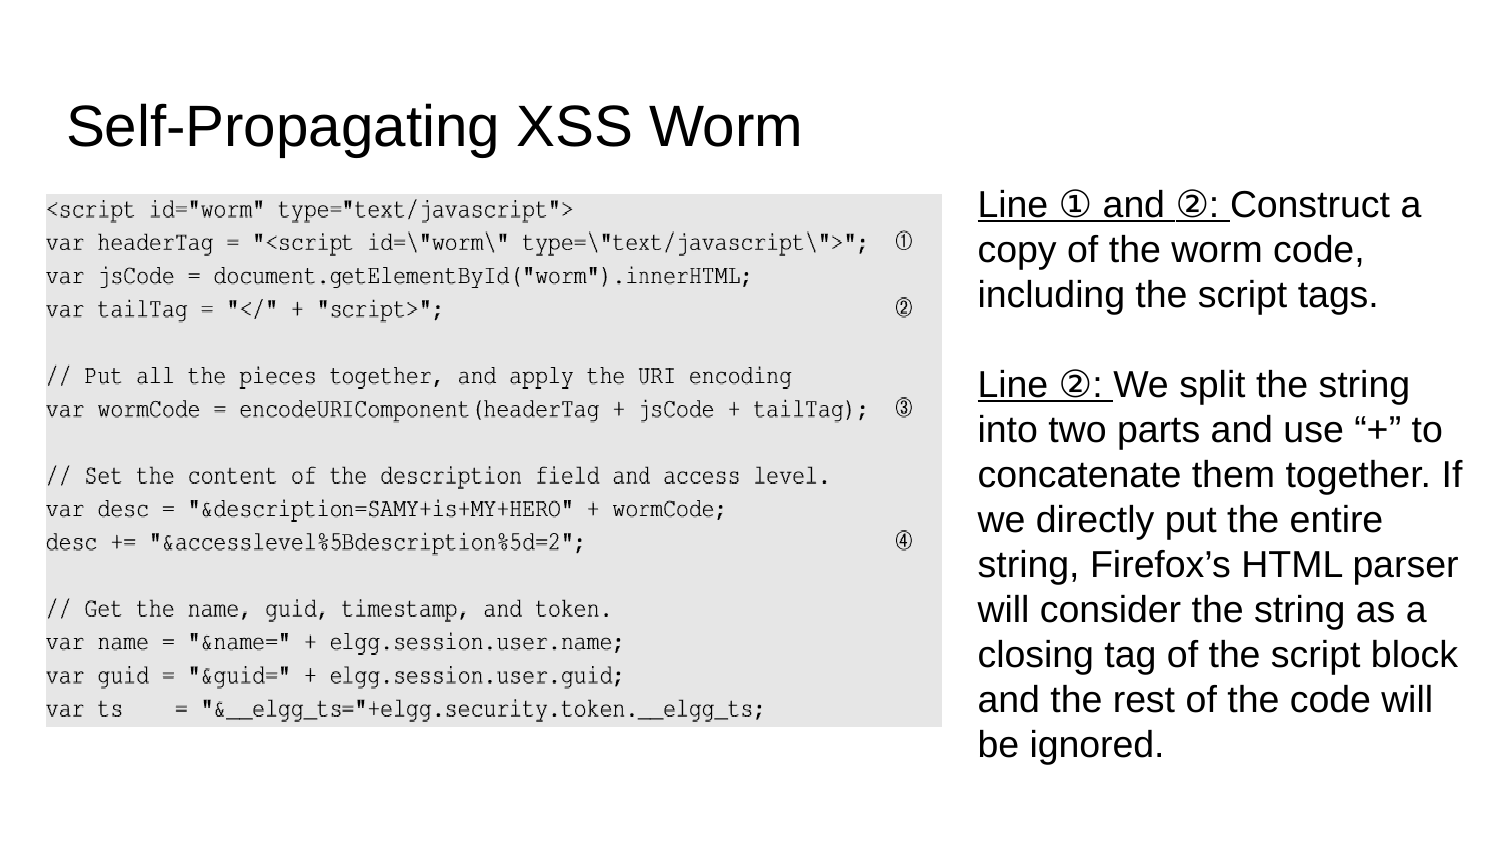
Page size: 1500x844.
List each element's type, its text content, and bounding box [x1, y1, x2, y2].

title Self-Propagating XSS Worm [51, 72, 1449, 167]
picture [41, 194, 942, 731]
text_box Line ① and ②: Construct a copy of the worm code, including the script tags. Line ②: We split the string into two parts and use “+” to concatenate them together. If we directly put the entire string, Firefox’s HTML parser will consider the string as a closing tag of the script block and the rest of the code will be ignored. [962, 165, 1486, 796]
